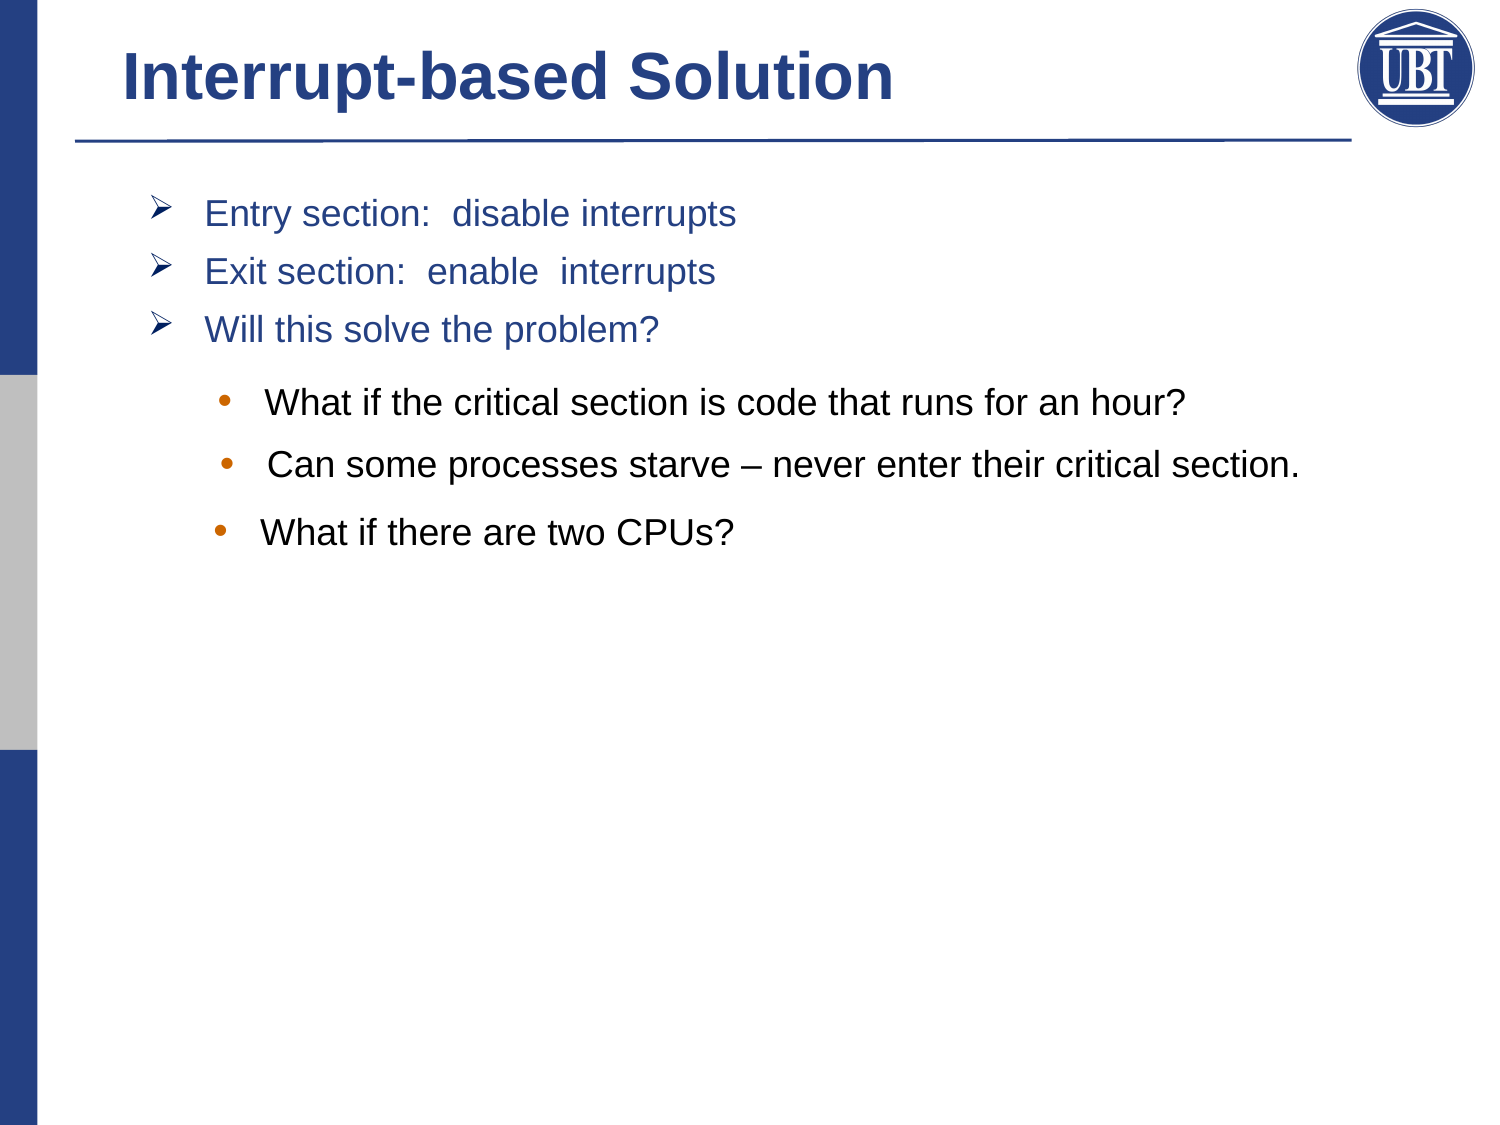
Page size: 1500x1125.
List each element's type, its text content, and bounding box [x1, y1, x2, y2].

text_box Can some processes starve – never enter their critical section. [130, 433, 1316, 493]
picture [1351, 5, 1481, 136]
title Interrupt-based Solution [107, 26, 1455, 121]
text_box What if there are two CPUs? [123, 500, 803, 561]
text_box What if the critical section is code that runs for an hour? [128, 370, 1202, 431]
list Entry section: disable interrupts Exit section: enable interrupts Will this solve the problem? [133, 181, 1401, 359]
